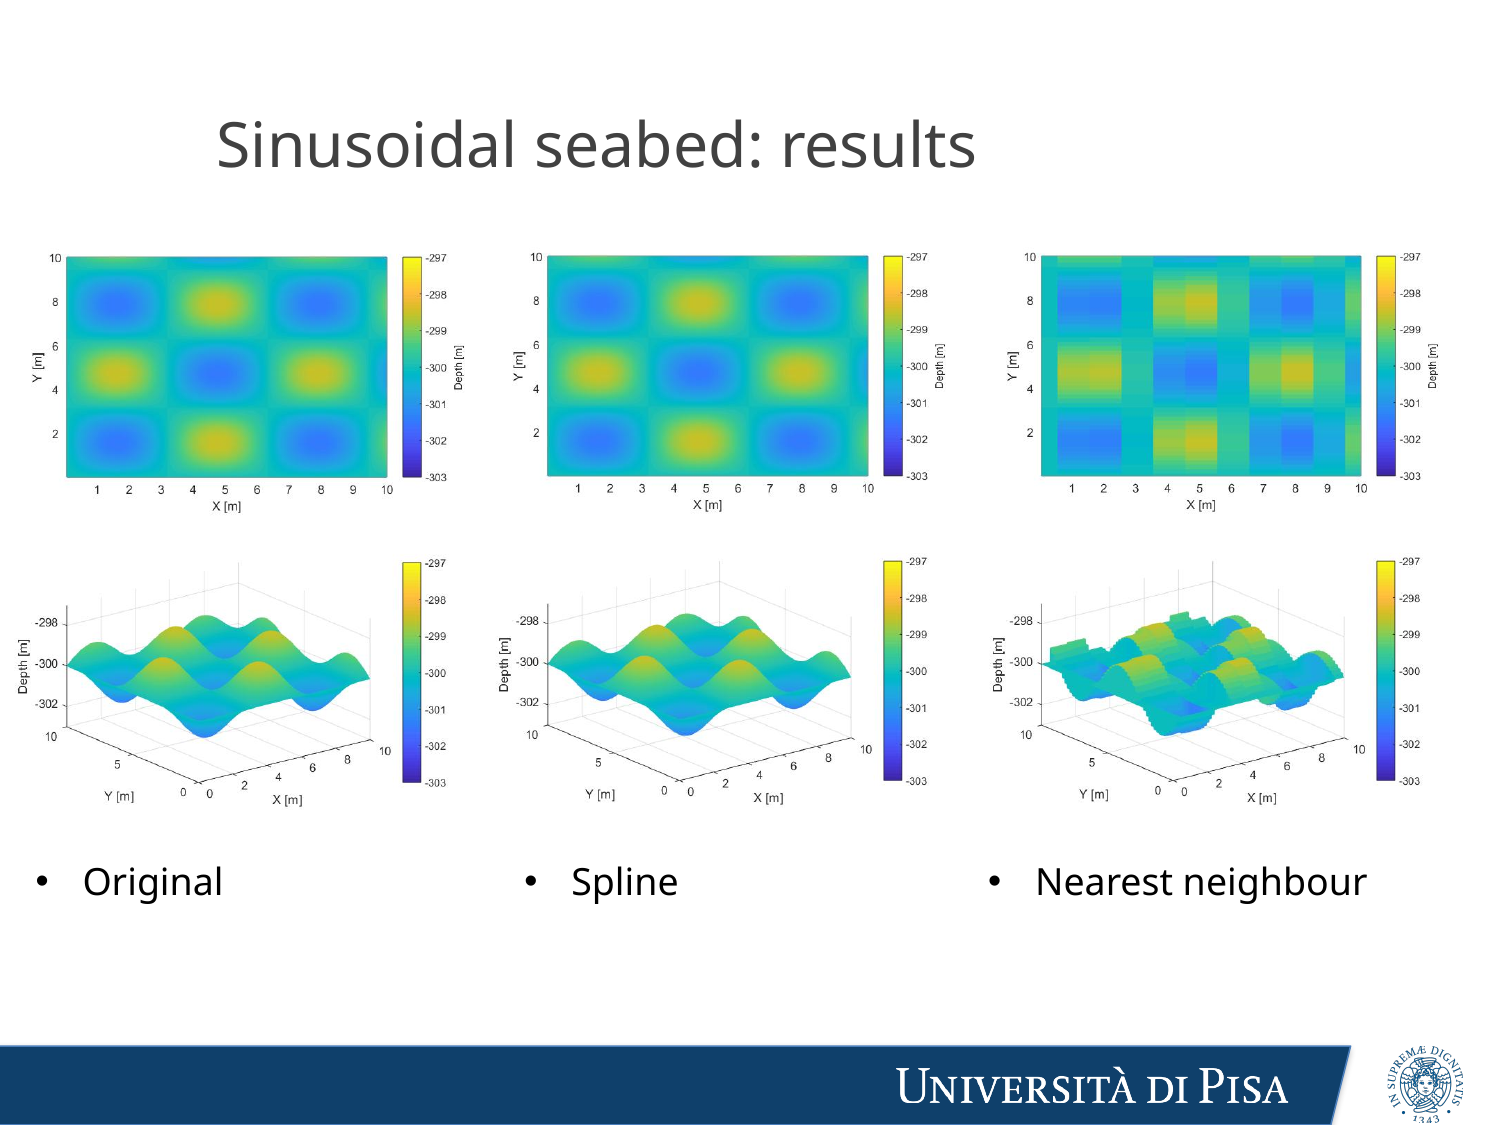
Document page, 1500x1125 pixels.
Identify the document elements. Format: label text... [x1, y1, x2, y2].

text_box [0, 1045, 1352, 1125]
text_box Sinusoidal seabed: results [201, 97, 1237, 188]
text_box Spline [509, 858, 694, 911]
text_box Nearest neighbour [973, 856, 1383, 911]
picture [1387, 1045, 1464, 1124]
text_box Original [20, 860, 239, 911]
picture [977, 208, 1464, 852]
picture [895, 1066, 1289, 1104]
picture [3, 208, 971, 853]
